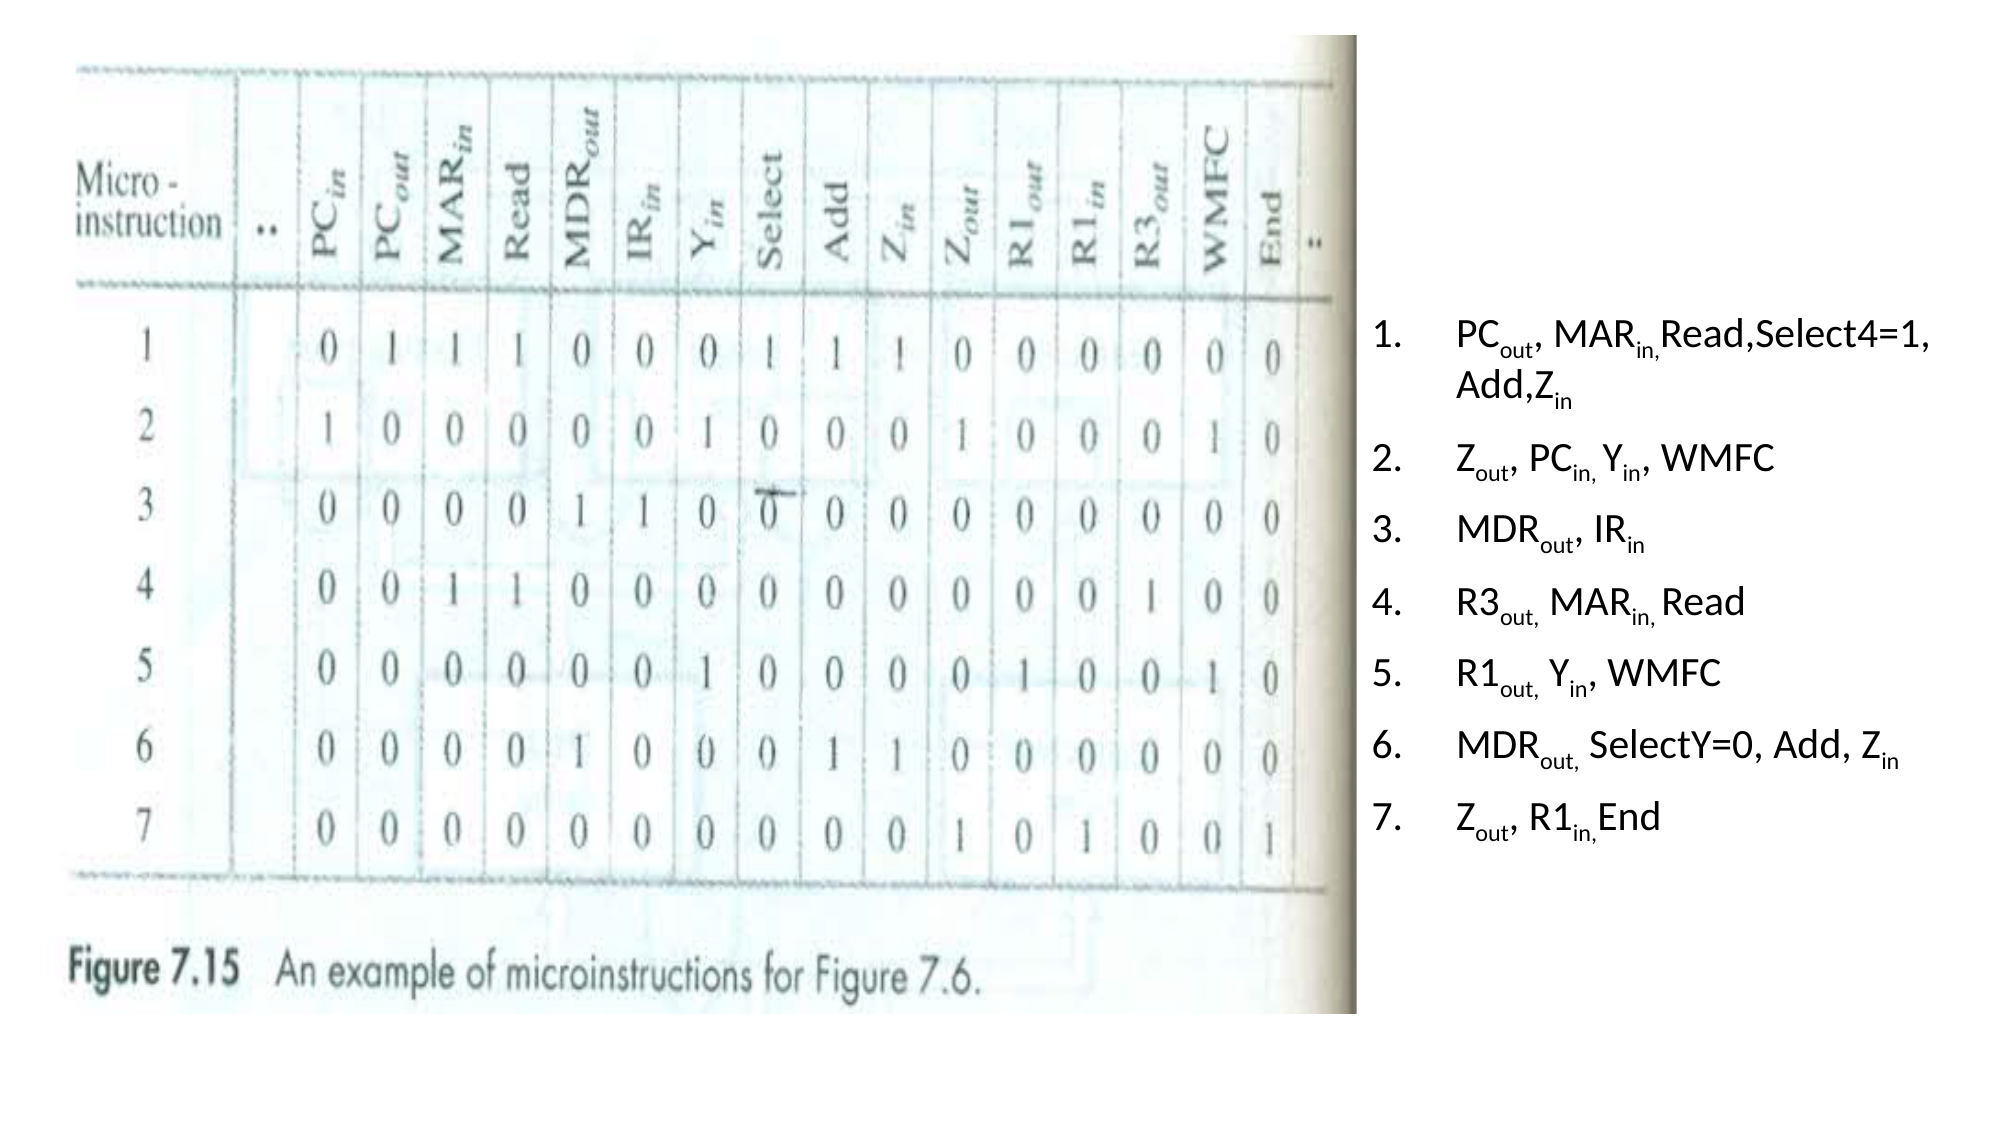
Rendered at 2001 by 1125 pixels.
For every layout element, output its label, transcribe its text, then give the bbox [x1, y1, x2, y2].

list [36, 35, 1357, 1014]
text_box PCout, MARin,Read,Select4=1, Add,Zin Zout, PCin, Yin, WMFC MDRout, IRin R3out, MARin, Read R1out, Yin, WMFC MDRout, SelectY=0, Add, Zin Zout, R1in,End [1357, 299, 2000, 1014]
